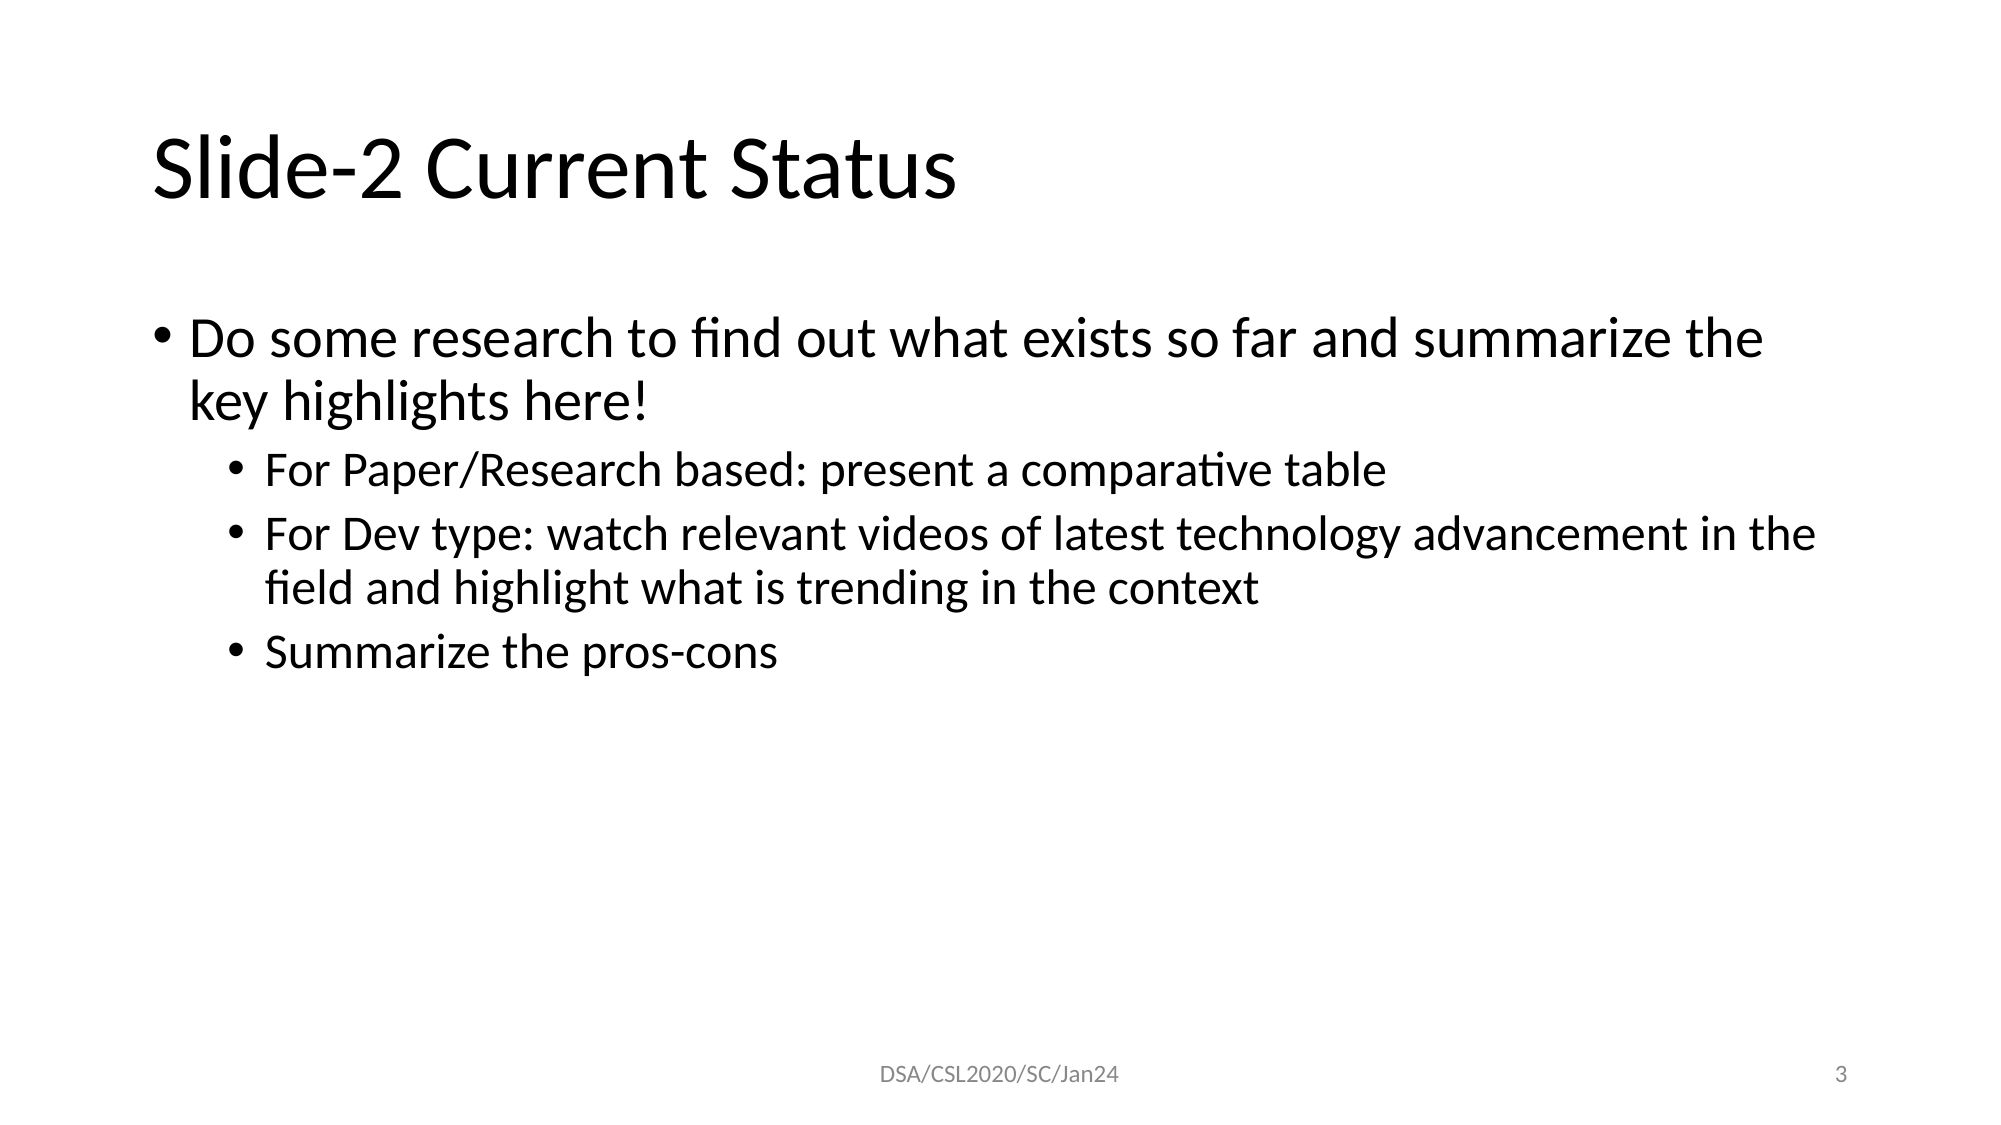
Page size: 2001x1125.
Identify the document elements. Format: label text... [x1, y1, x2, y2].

title Slide-2 Current Status [137, 59, 1863, 278]
list Do some research to find out what exists so far and summarize the key highlights here! For Paper/Research based: present a comparative table For Dev type: watch relevant videos of latest technology advancement in the field and highlight what is trending in the context Summarize the pros-cons [137, 299, 1863, 1014]
footer DSA/CSL2020/SC/Jan24 [662, 1042, 1338, 1103]
slide_number 3 [1412, 1042, 1863, 1103]
